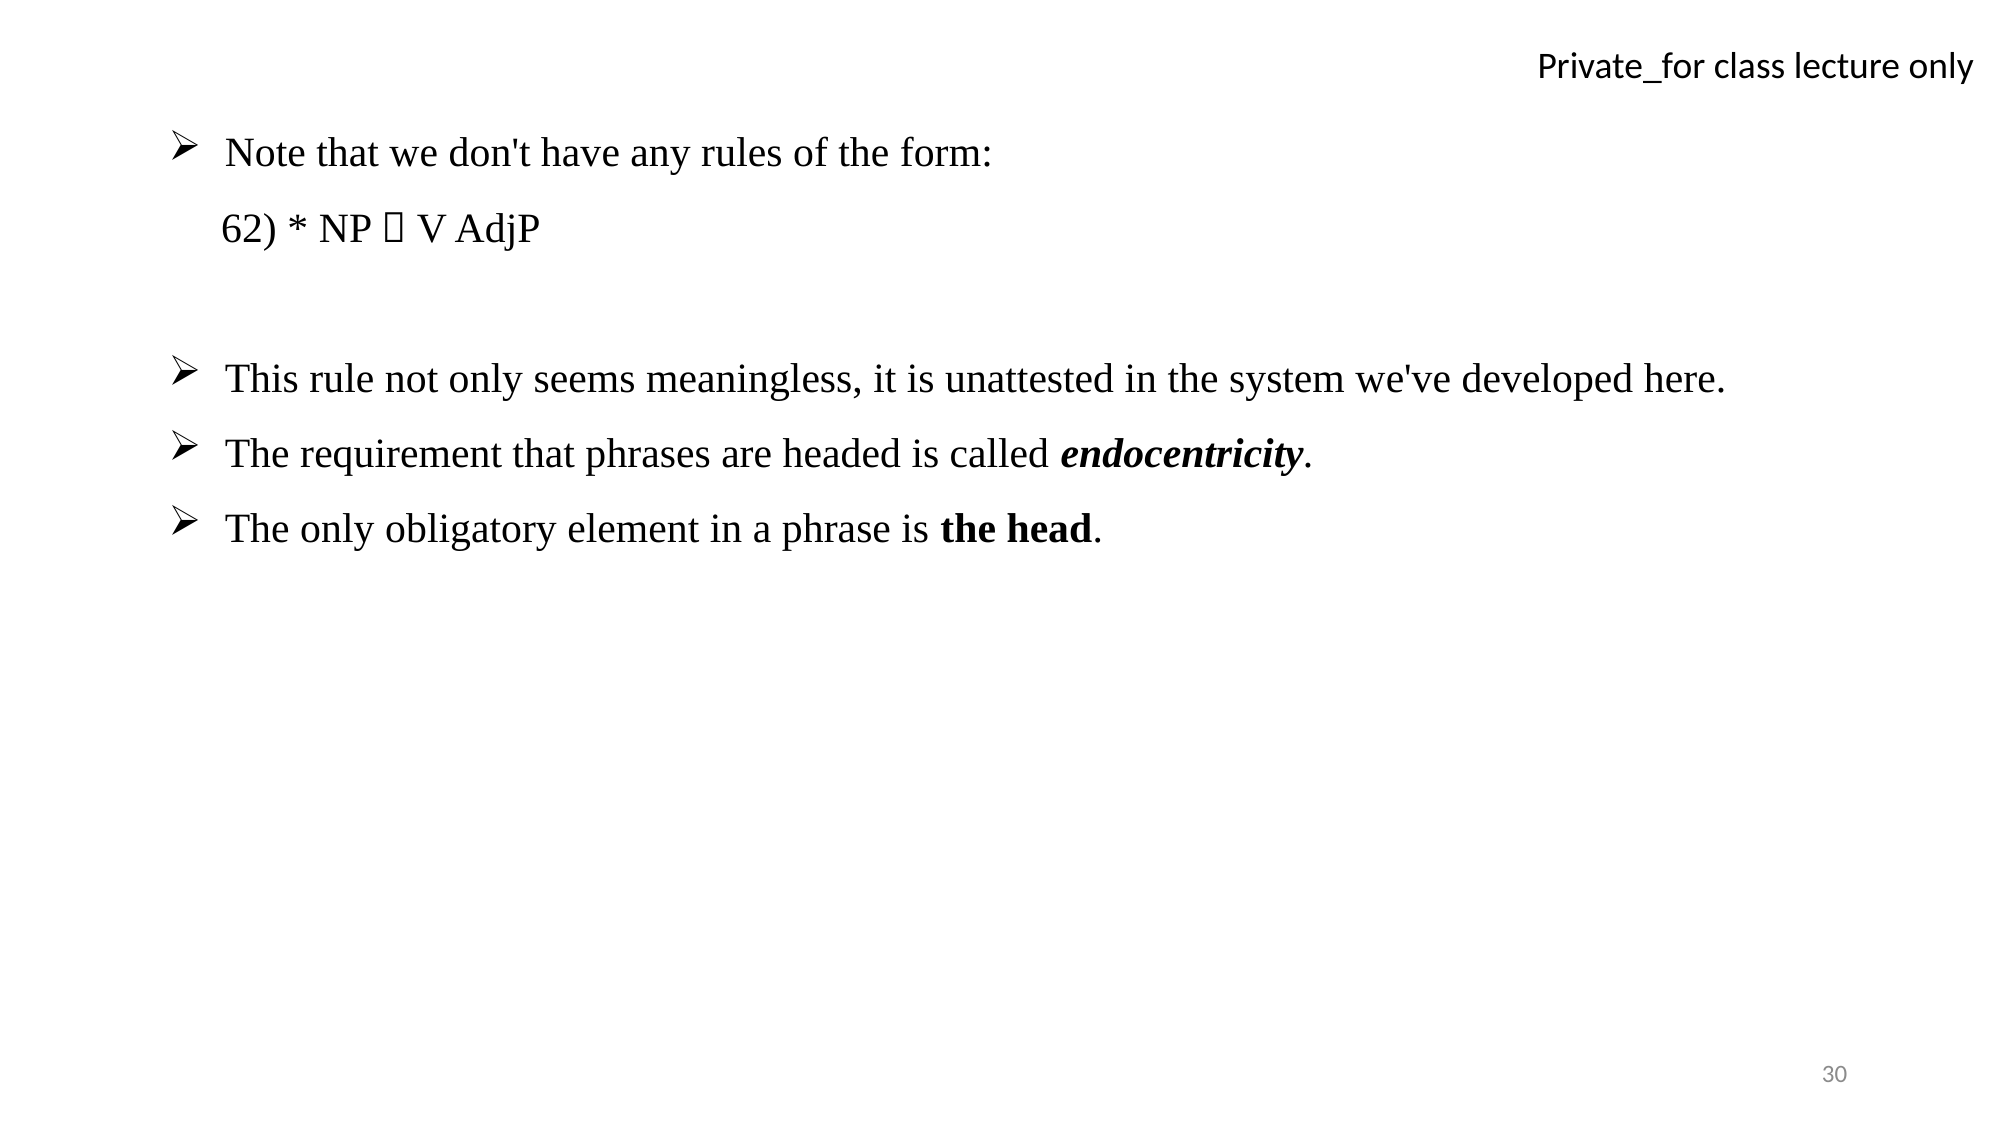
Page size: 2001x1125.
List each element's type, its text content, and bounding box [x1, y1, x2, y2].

subtitle Note that we don't have any rules of the form: 62) * NP  V AdjP This rule not only seems meaningless, it is unattested in the system we've developed here. The requirement that phrases are headed is called endocentricity. The only obligatory element in a phrase is the head. [153, 92, 1988, 1043]
slide_number 30 [1412, 1042, 1863, 1103]
